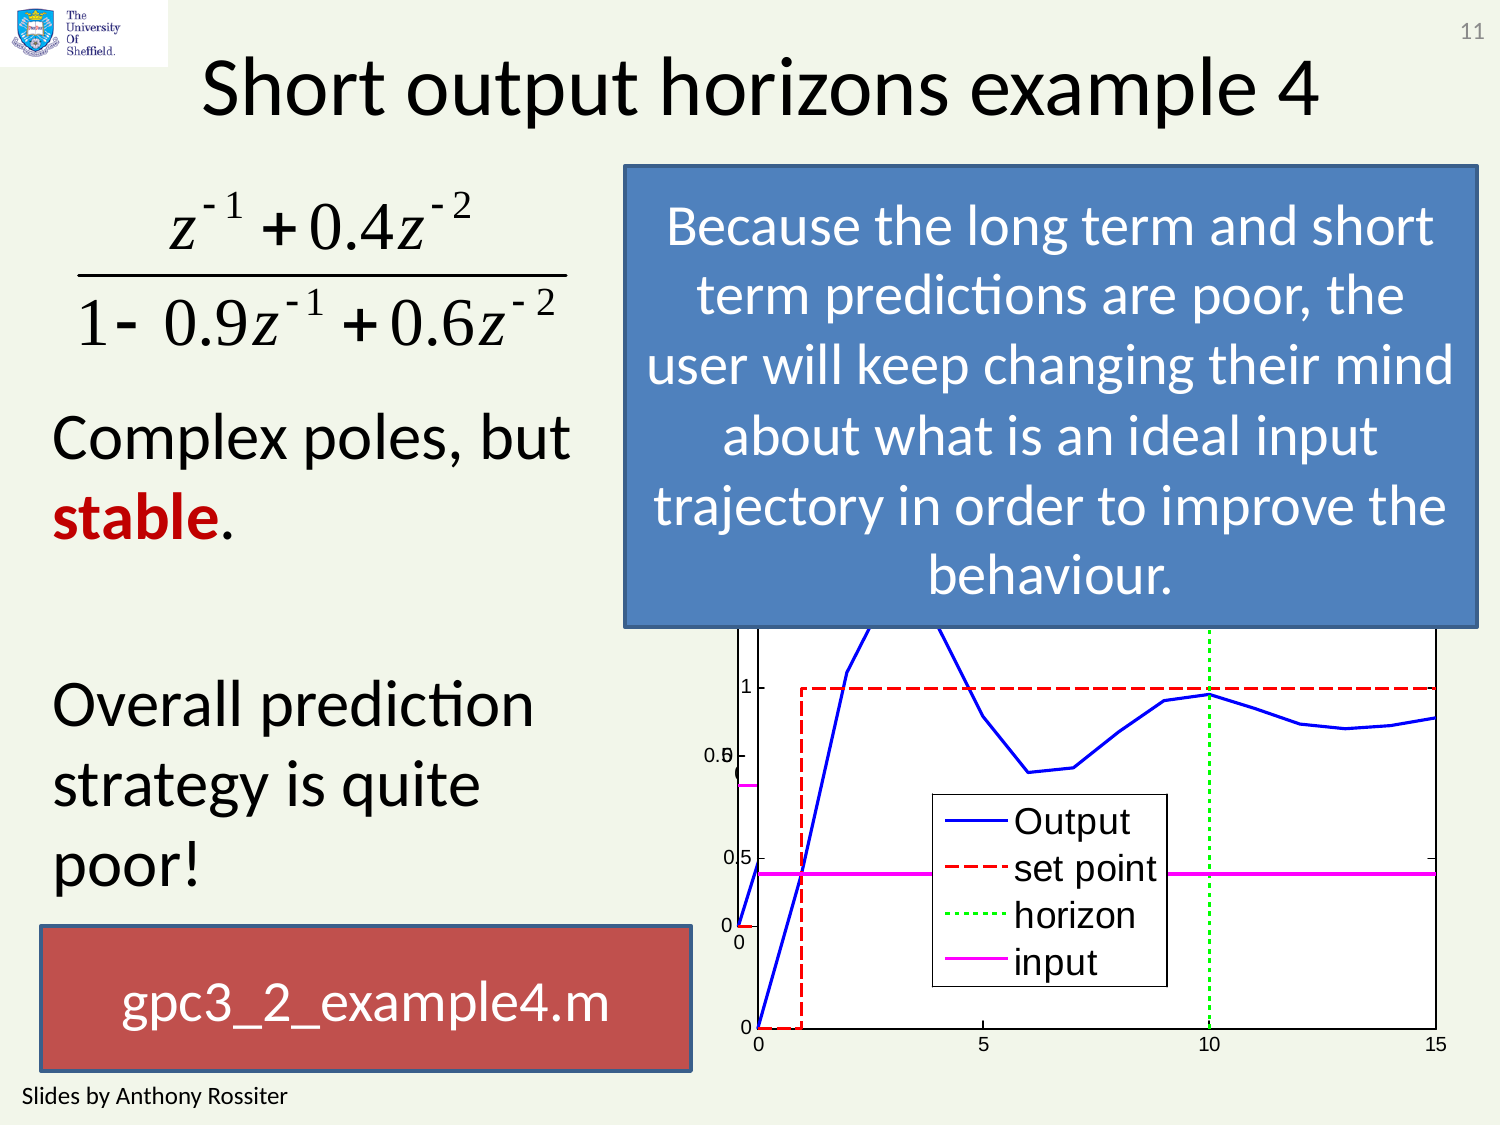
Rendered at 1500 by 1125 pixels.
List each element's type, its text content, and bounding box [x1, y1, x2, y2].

text_box Because the long term and short term predictions are poor, the user will keep changing their mind about what is an ideal input trajectory in order to improve the behaviour. [623, 164, 1479, 172]
text_box gpc3_2_example4.m [39, 924, 638, 1073]
picture [623, 172, 1500, 1101]
slide_number 11 [1335, 0, 1500, 60]
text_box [66, 172, 580, 361]
footer Slides by Anthony Rossiter [0, 1065, 317, 1125]
picture [0, 0, 168, 67]
title Short output horizons example 4 [105, 23, 1418, 141]
list Complex poles, but stable. Overall prediction strategy is quite poor! [37, 385, 588, 1024]
